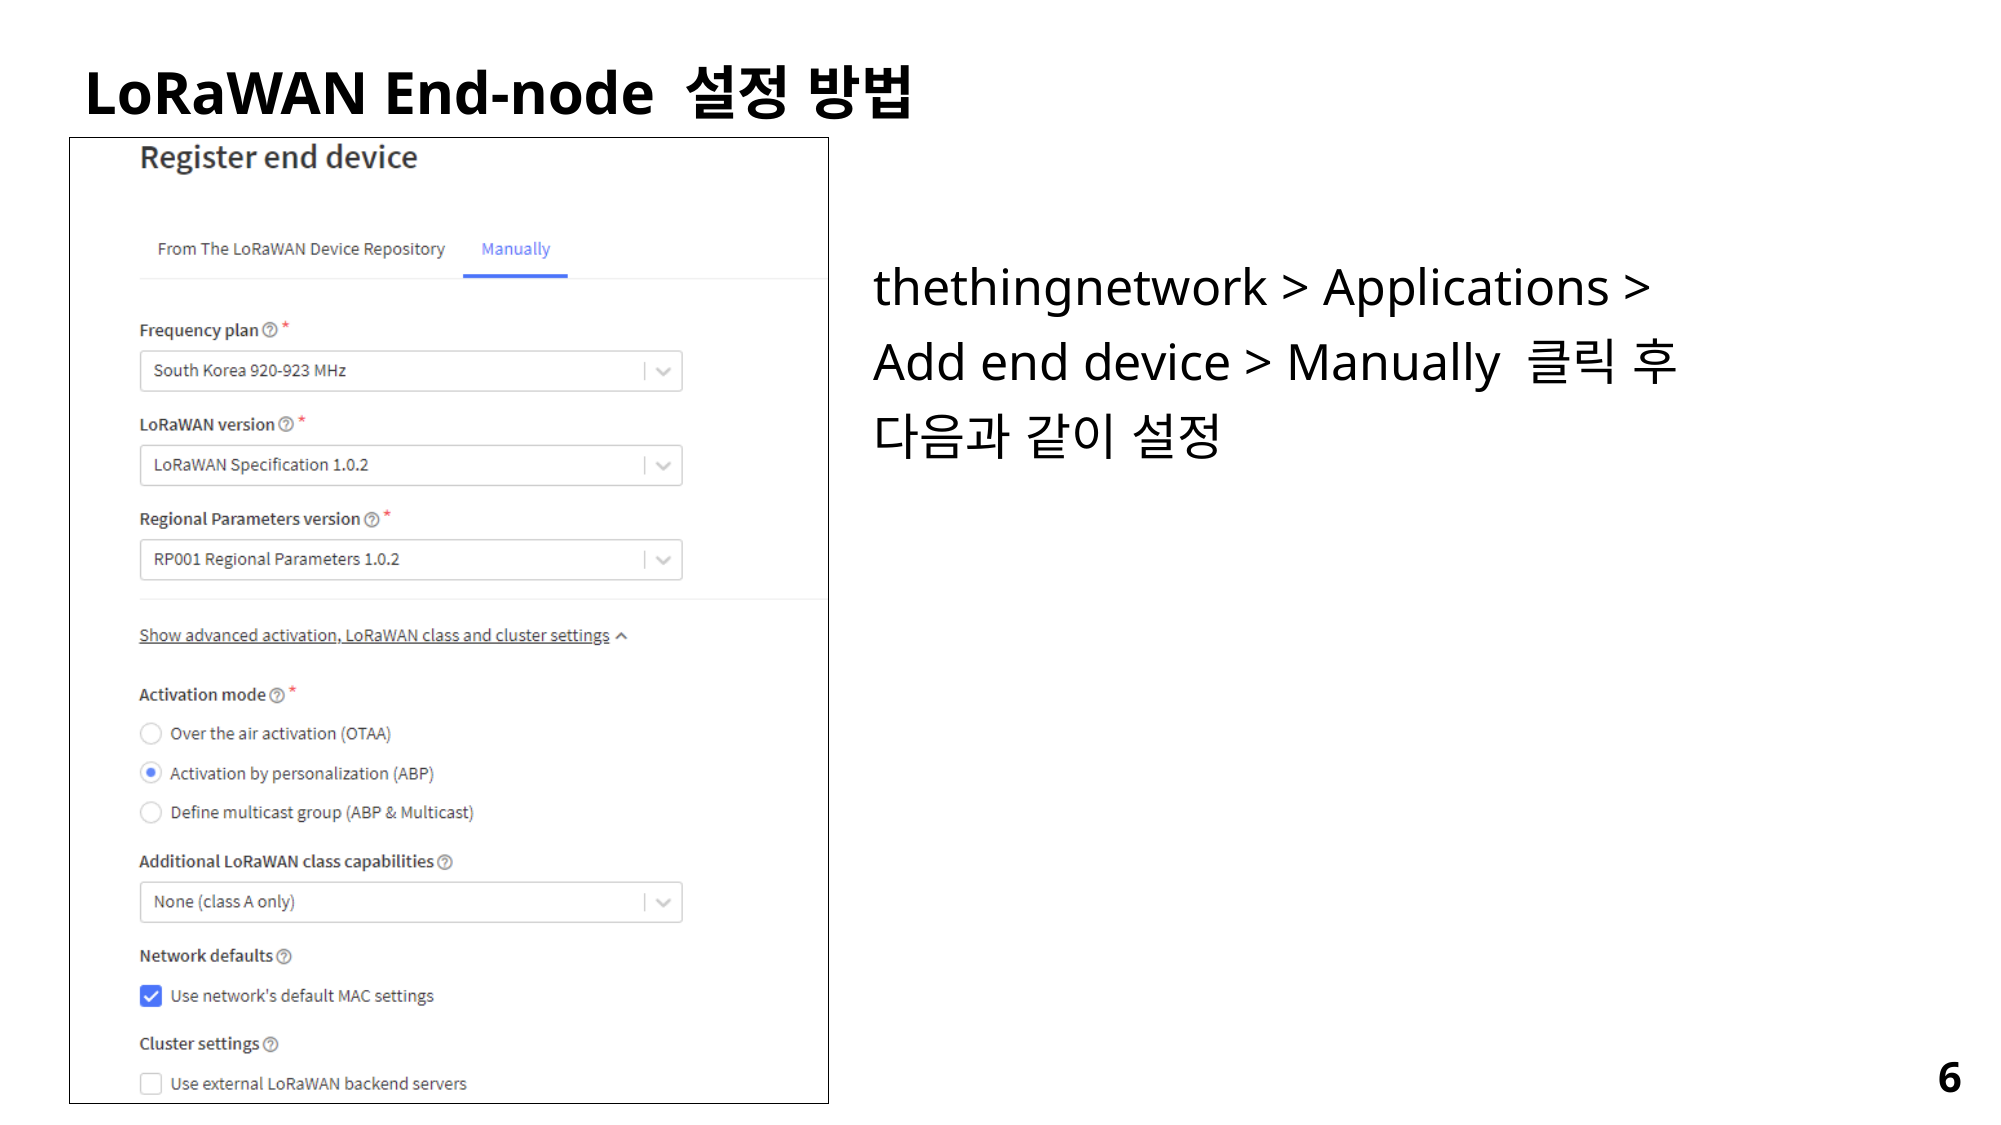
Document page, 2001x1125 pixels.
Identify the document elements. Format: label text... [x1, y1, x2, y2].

slide_number 6 [1527, 1055, 1978, 1103]
title LoRaWAN End-node 설정 방법 [39, 45, 2000, 145]
list thethingnetwork > Applications > Add end device > Manually 클릭 후 다음과 같이 설정 [858, 254, 1968, 601]
picture [69, 136, 829, 1104]
